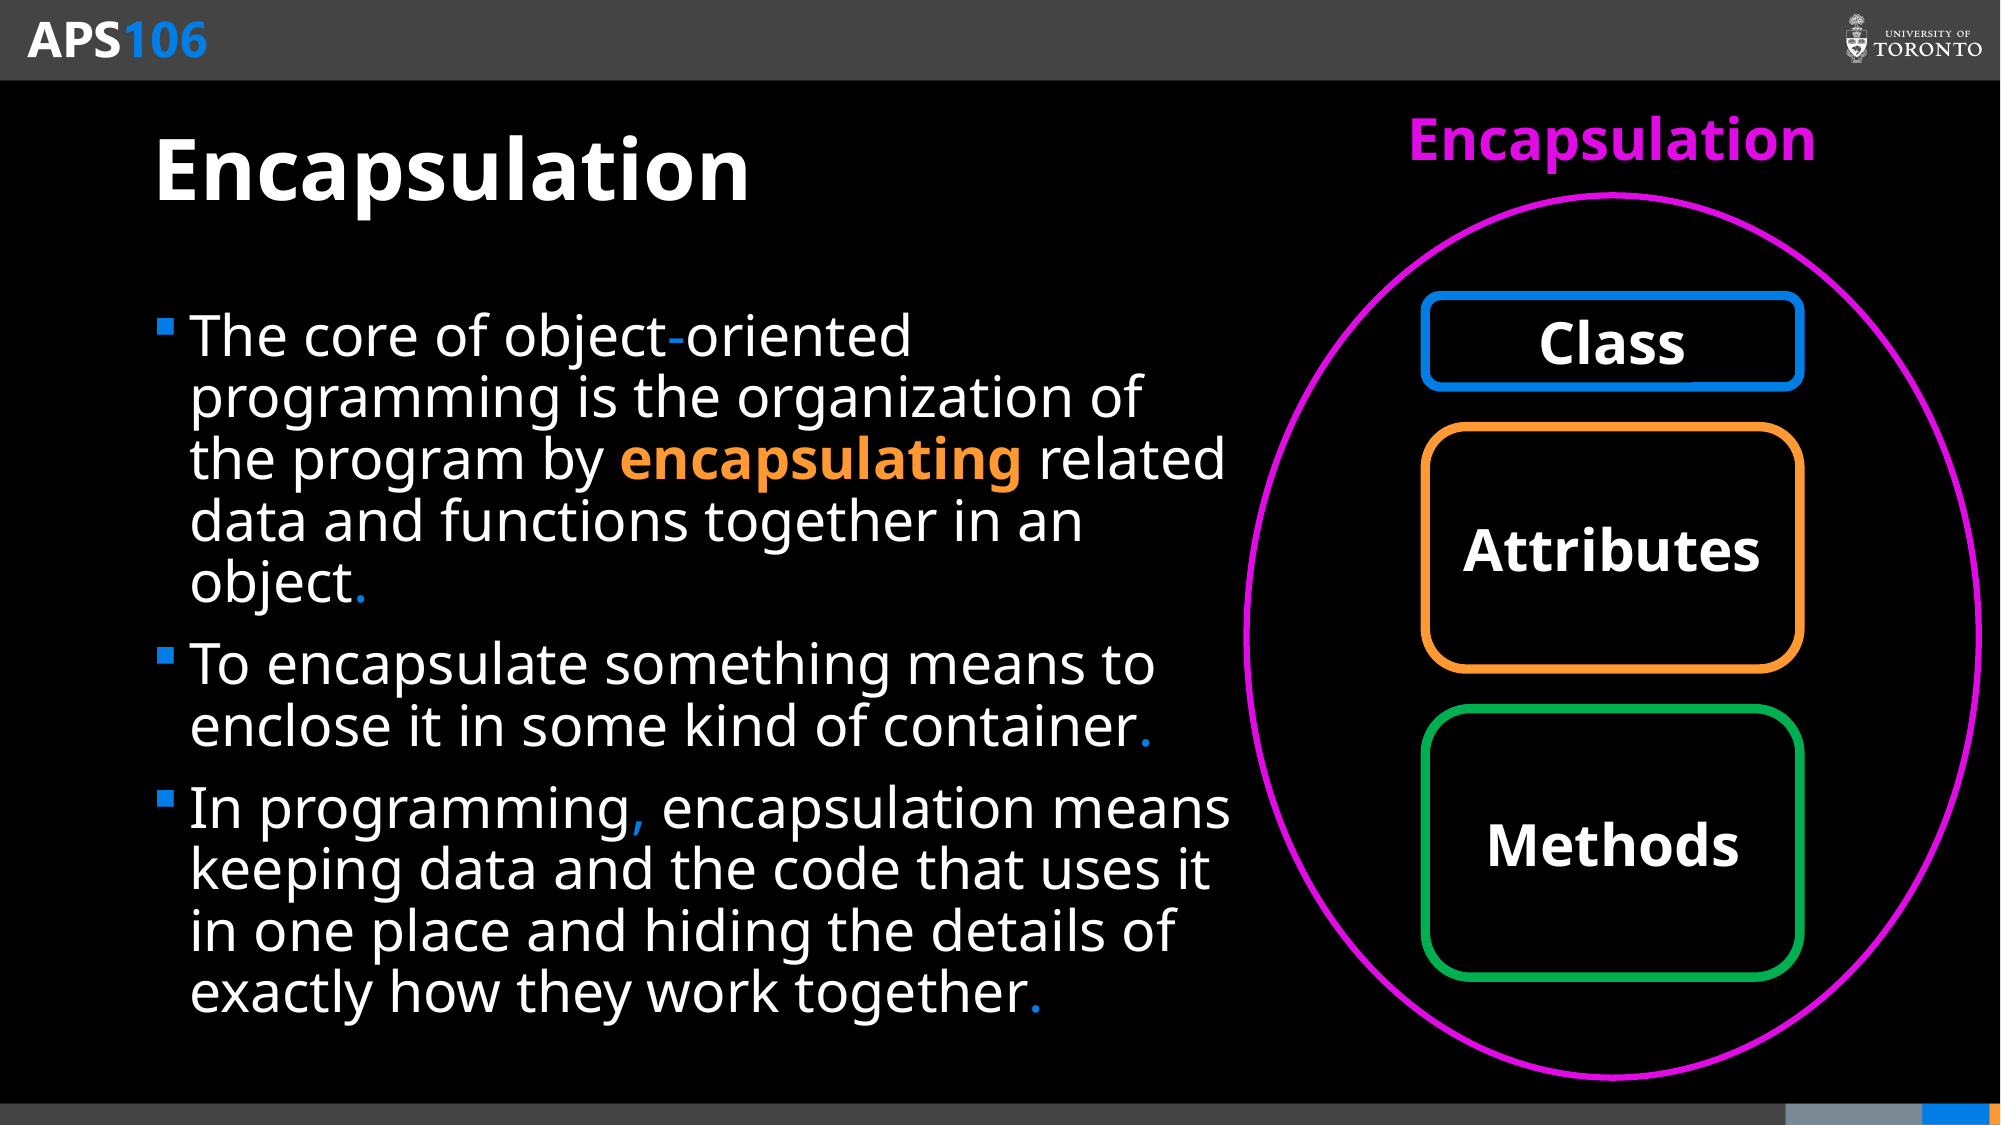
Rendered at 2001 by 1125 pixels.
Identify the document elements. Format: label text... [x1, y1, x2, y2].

list The core of object-oriented programming is the organization of the program by encapsulating related data and functions together in an object. To encapsulate something means to enclose it in some kind of container. In programming, encapsulation means keeping data and the code that uses it in one place and hiding the details of exactly how they work together. [137, 299, 1252, 1093]
text_box Encapsulation [1392, 94, 1833, 180]
title Encapsulation [137, 119, 1863, 227]
picture [0, 0, 2001, 1125]
text_box [1245, 194, 1980, 1079]
